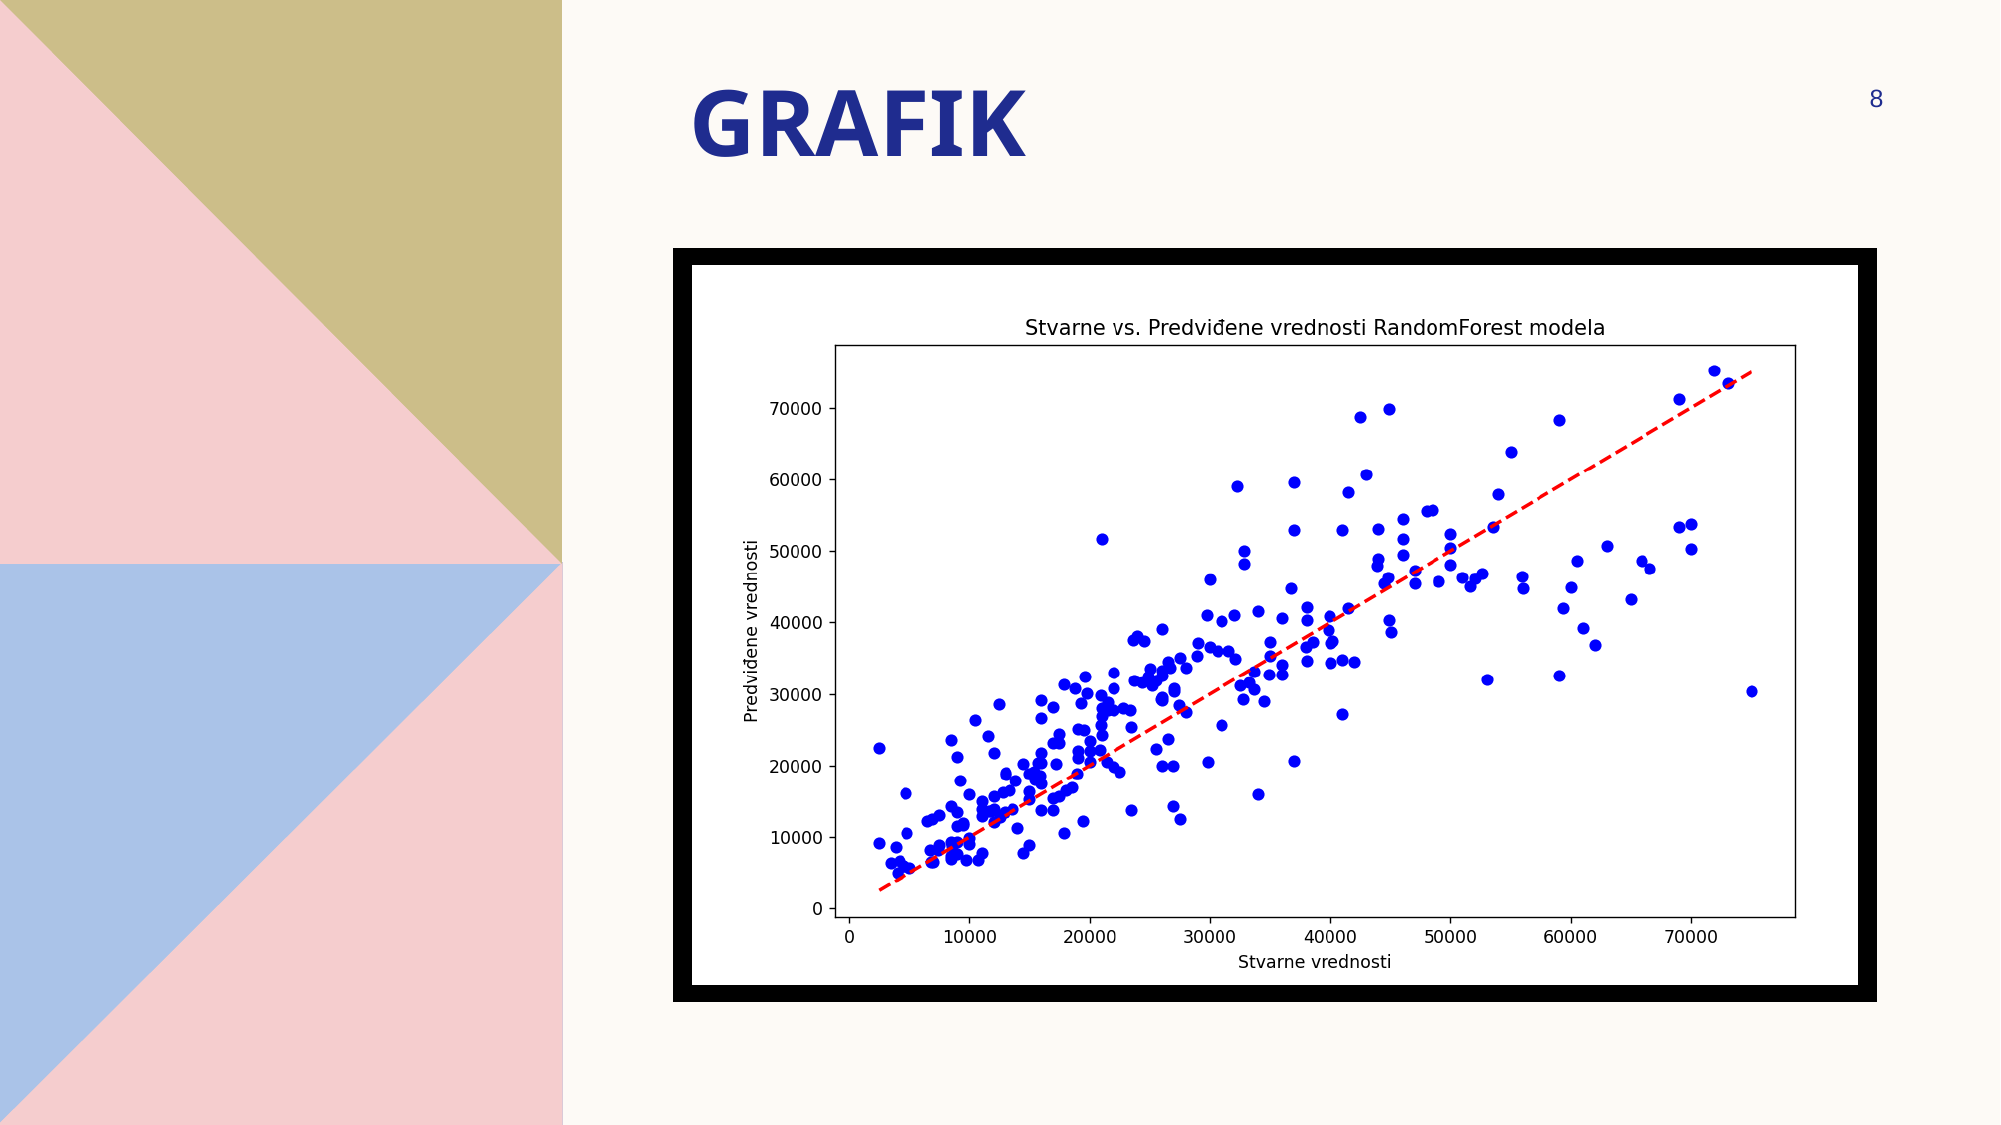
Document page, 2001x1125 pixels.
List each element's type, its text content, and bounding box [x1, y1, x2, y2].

text_box [673, 248, 1877, 1002]
picture [692, 265, 1858, 986]
title Grafik [674, 56, 1785, 183]
slide_number 8 [1795, 75, 1958, 120]
